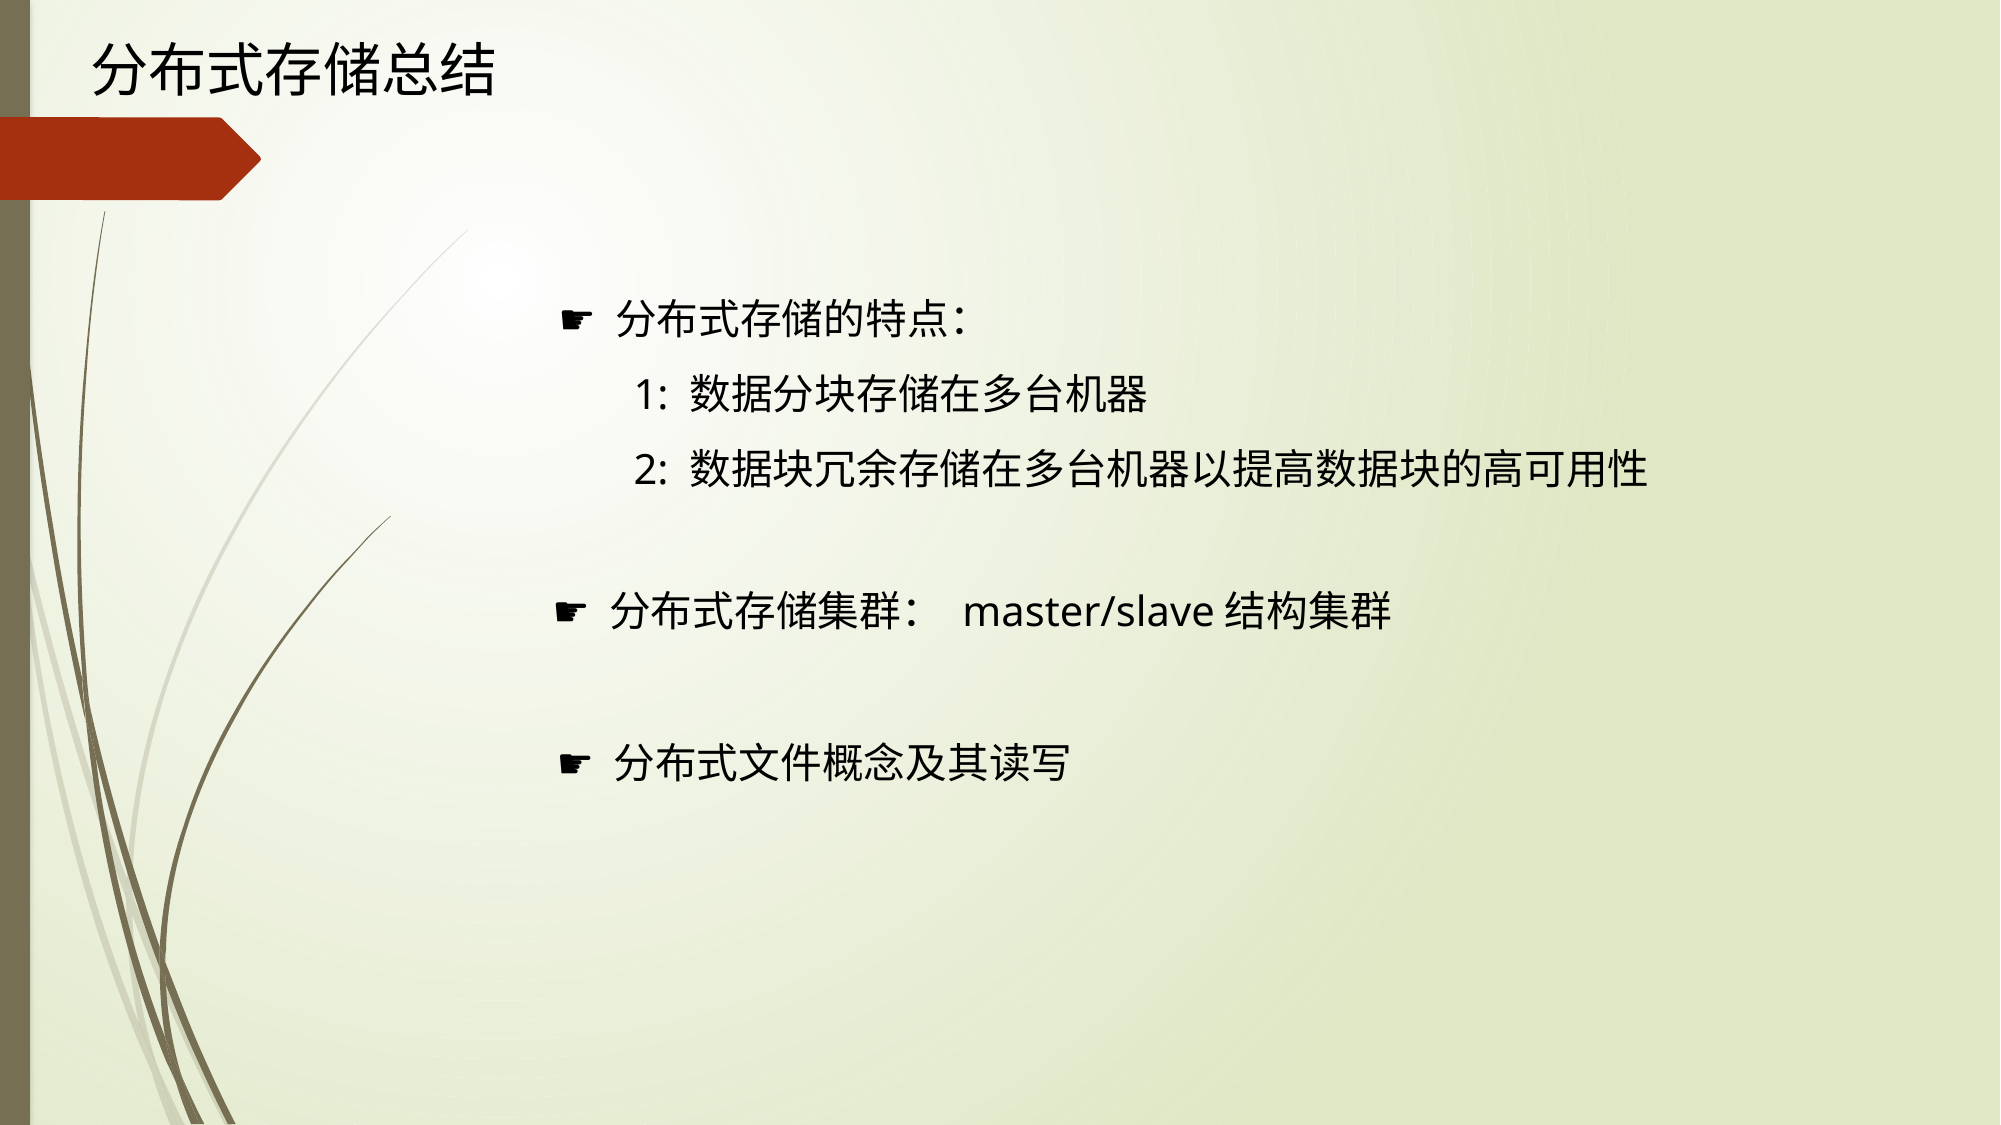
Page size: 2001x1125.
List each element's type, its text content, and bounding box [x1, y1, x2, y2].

text_box ☛ 分布式存储的特点： 1: 数据分块存储在多台机器 2: 数据块冗余存储在多台机器以提高数据块的高可用性 [543, 260, 1665, 500]
text_box ☛ 分布式存储集群： master/slave结构集群 [537, 577, 1407, 643]
text_box 分布式存储总结 [75, 25, 514, 111]
text_box ☛ 分布式文件概念及其读写 [541, 729, 1088, 794]
